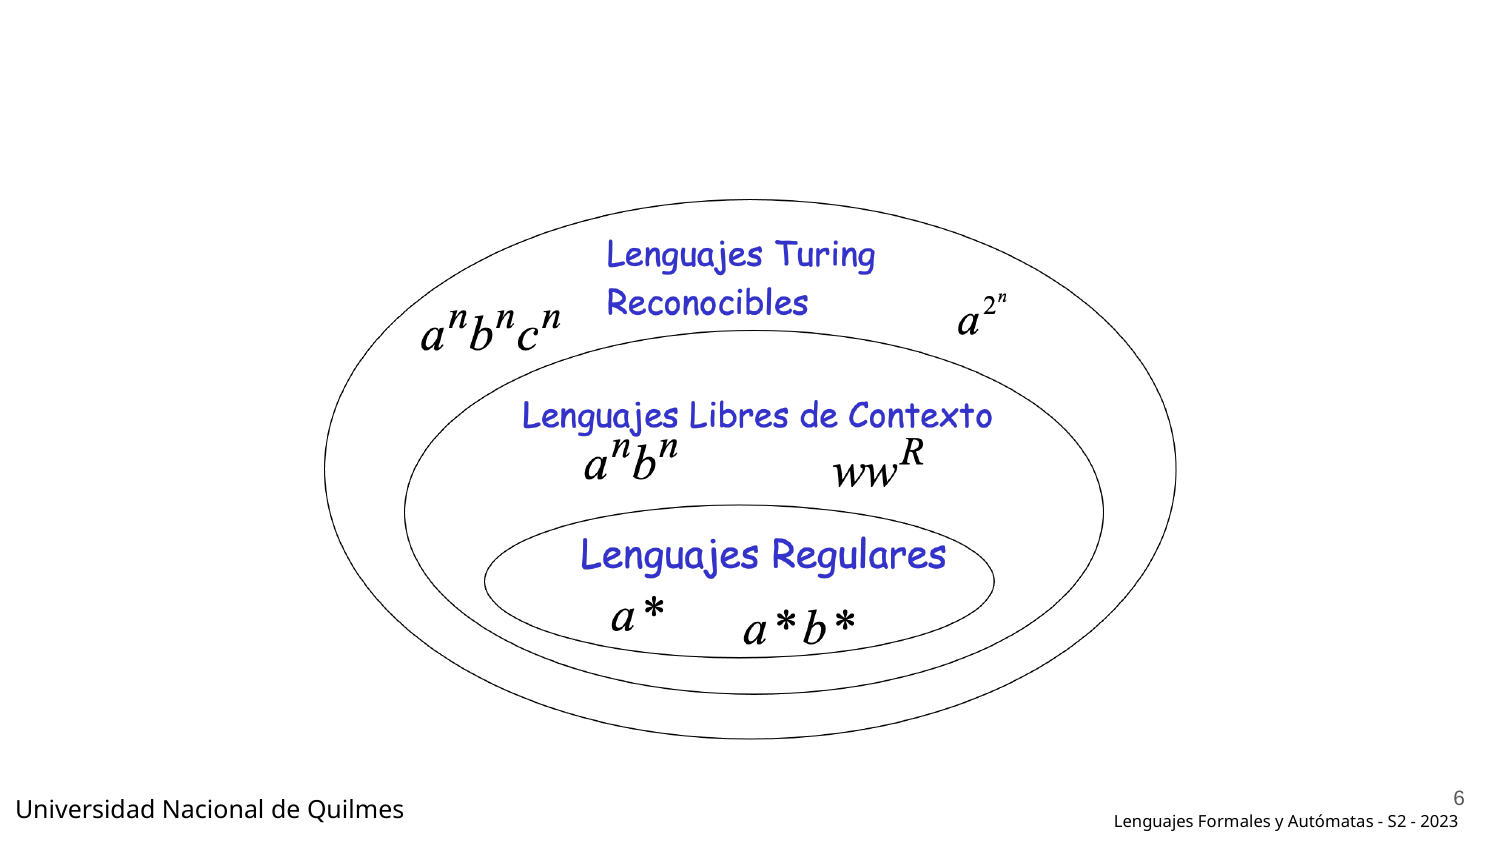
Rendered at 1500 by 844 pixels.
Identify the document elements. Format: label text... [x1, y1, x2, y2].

text_box Lenguajes Formales y Autómatas - S2 - 2023 [1098, 796, 1500, 844]
picture [323, 198, 1177, 741]
slide_number ‹#› [1389, 764, 1480, 830]
subtitle Universidad Nacional de Quilmes [0, 781, 524, 844]
